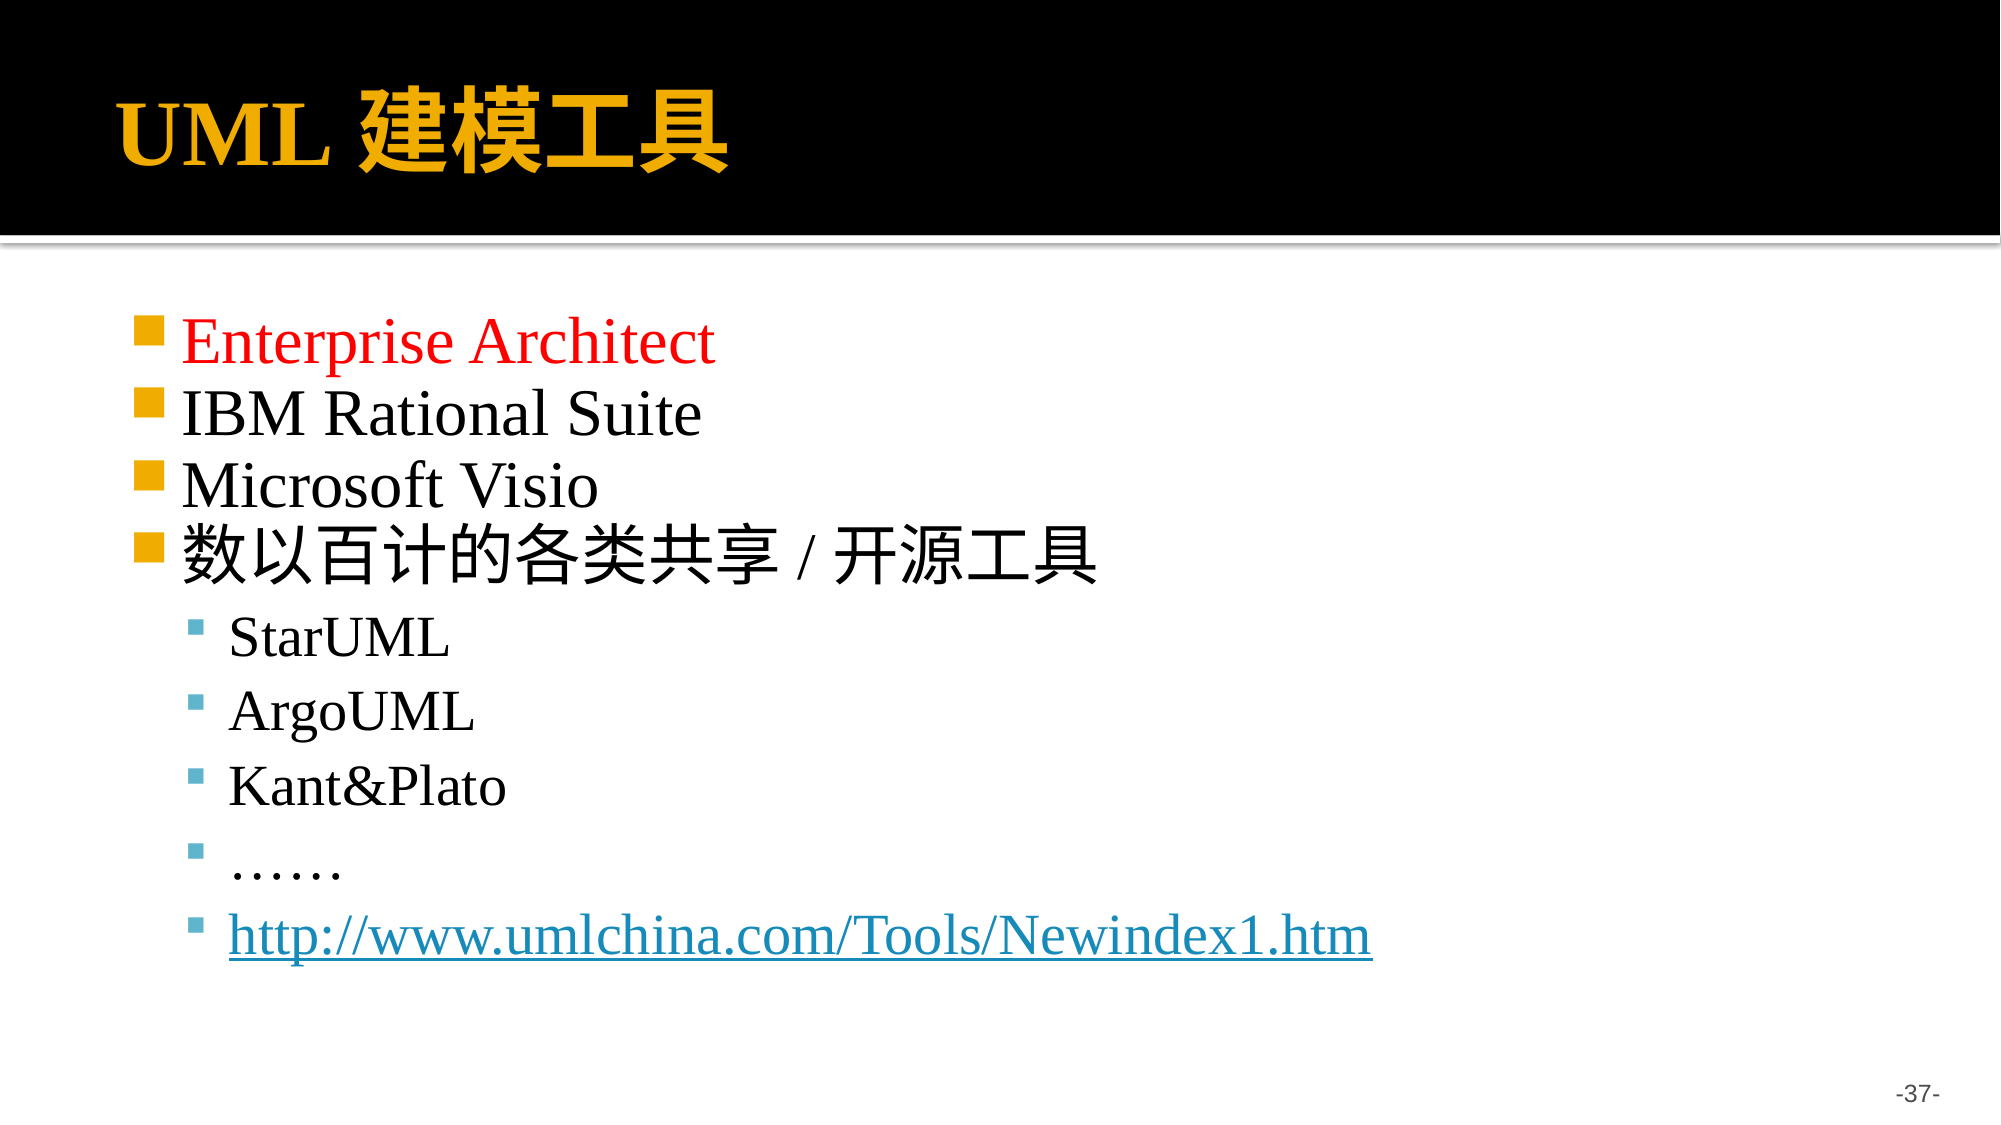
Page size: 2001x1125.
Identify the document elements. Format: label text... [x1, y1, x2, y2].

title UML建模工具 [99, 25, 1900, 231]
slide_number -37- [1794, 1062, 1955, 1108]
list Enterprise Architect IBM Rational Suite Microsoft Visio 数以百计的各类共享/开源工具 StarUML ArgoUML Kant&Plato …… http://www.umlchina.com/Tools/Newindex1.htm [99, 291, 1900, 1050]
